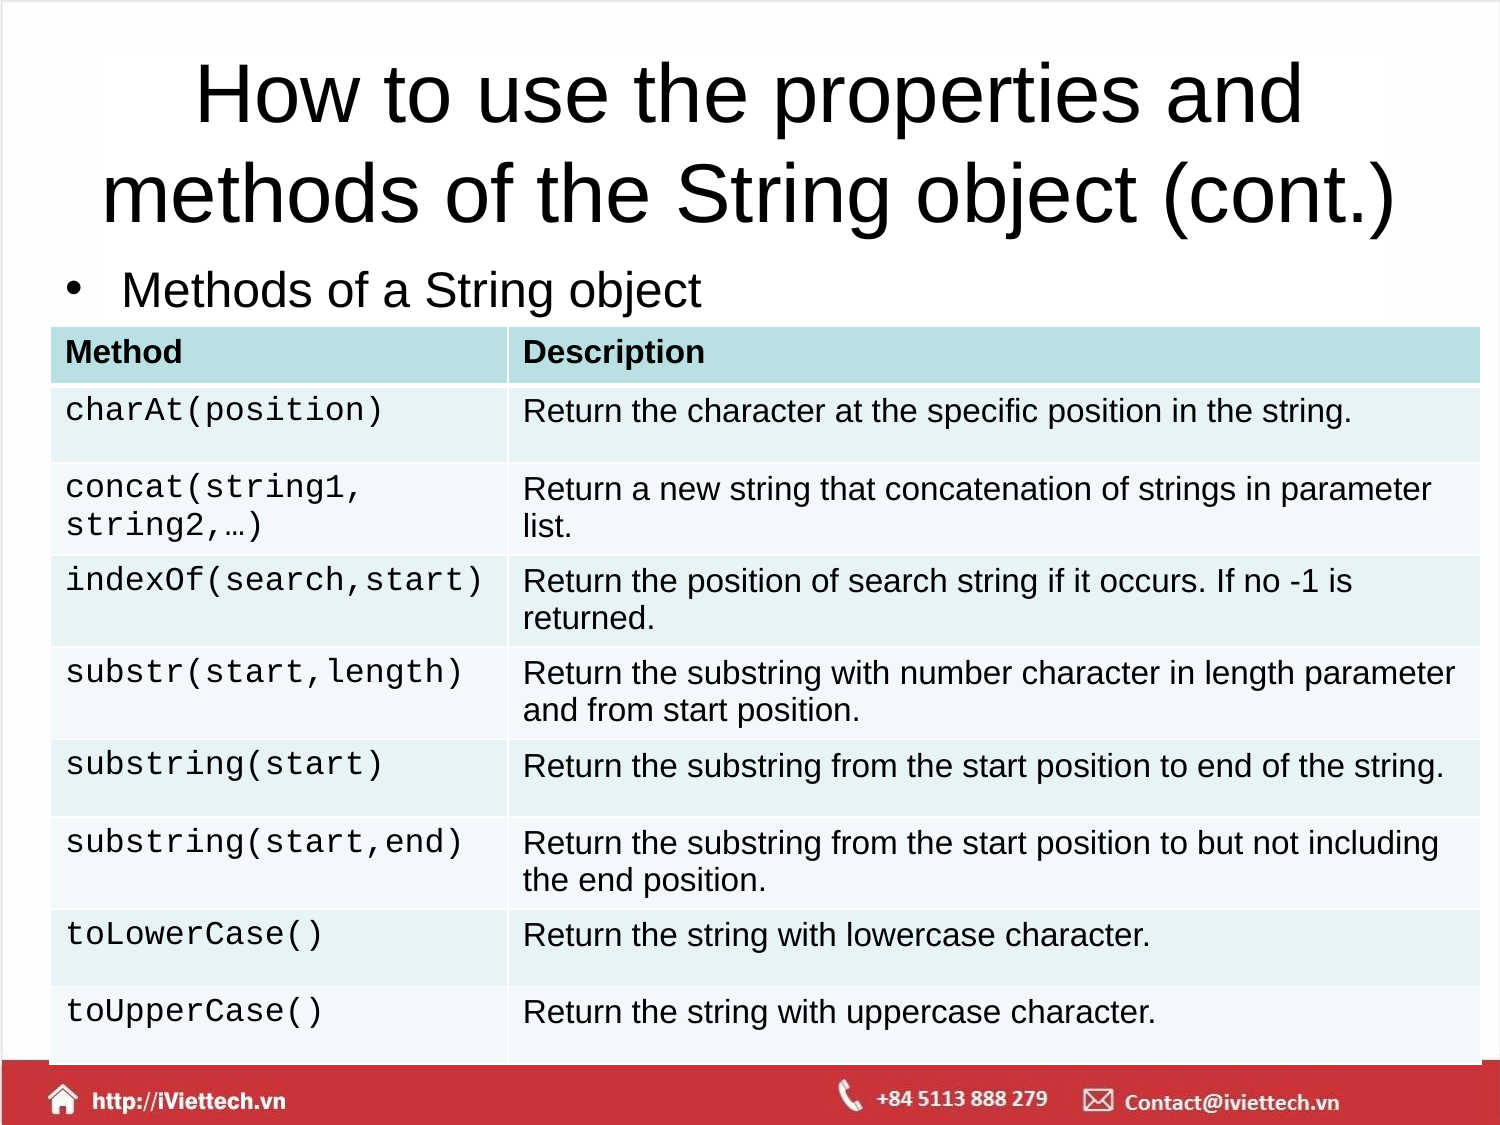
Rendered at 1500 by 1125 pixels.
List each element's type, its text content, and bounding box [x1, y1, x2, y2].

table_cell toUpperCase() [51, 987, 507, 1063]
table_cell Return the string with uppercase character. [509, 987, 1480, 1063]
list Methods of a String object [50, 249, 1400, 326]
table_header Method [51, 327, 507, 383]
table_cell substr(start,length) [51, 648, 507, 739]
table_cell Return the position of search string if it occurs. If no -1 is returned. [509, 556, 1480, 646]
table_header Description [509, 327, 1480, 383]
picture [0, 0, 1500, 1125]
table_cell indexOf(search,start) [51, 556, 507, 646]
table_cell Return the character at the specific position in the string. [509, 388, 1480, 462]
table_cell Return the substring with number character in length parameter and from start position. [509, 648, 1480, 739]
table_cell Return the substring from the start position to end of the string. [509, 740, 1480, 816]
title How to use the properties and methods of the String object (cont.) [75, 45, 1425, 233]
table_cell substring(start) [51, 740, 507, 816]
table_cell Return a new string that concatenation of strings in parameter list. [509, 464, 1480, 554]
table_cell Return the string with lowercase character. [509, 910, 1480, 986]
table_cell Return the substring from the start position to but not including the end position. [509, 818, 1480, 908]
table_cell charAt(position) [51, 388, 507, 462]
table_cell concat(string1, string2,…) [51, 464, 507, 554]
table_cell substring(start,end) [51, 818, 507, 908]
table_cell toLowerCase() [51, 910, 507, 986]
